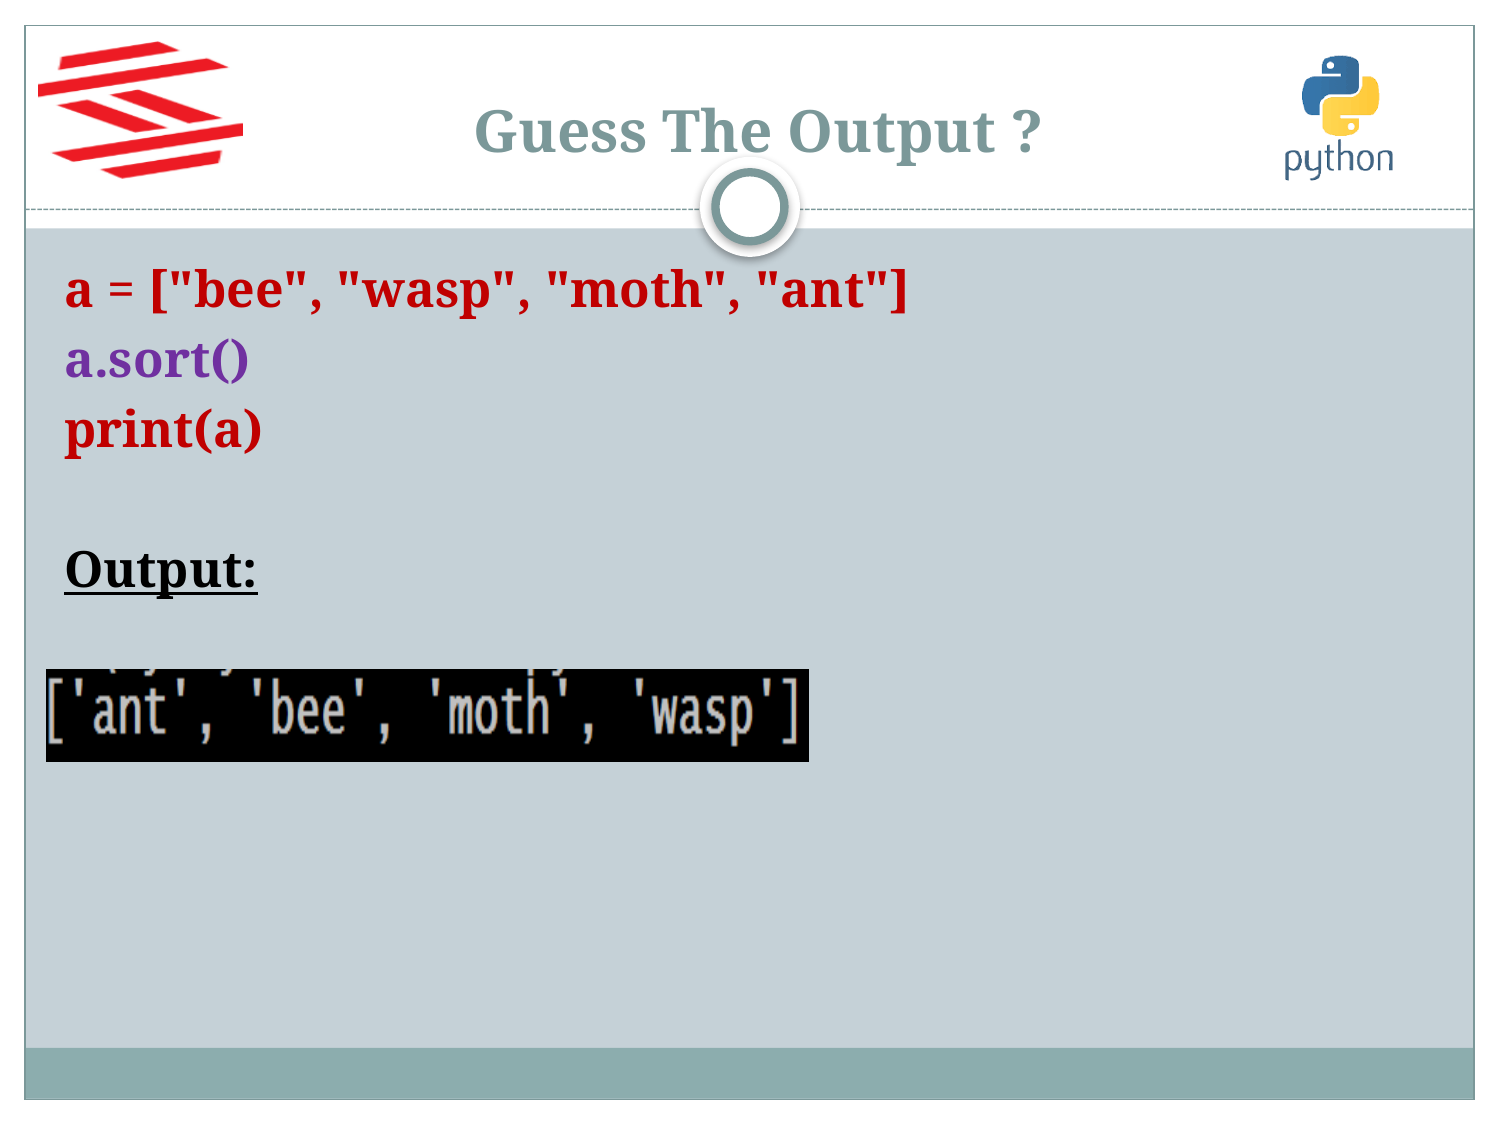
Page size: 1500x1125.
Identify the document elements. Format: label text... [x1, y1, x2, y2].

list a = ["bee", "wasp", "moth", "ant"] a.sort() print(a) Output: [49, 250, 1445, 1047]
picture [37, 40, 243, 185]
title Guess The Output ? [248, 46, 1459, 172]
picture [46, 669, 809, 762]
picture [1206, 53, 1471, 186]
